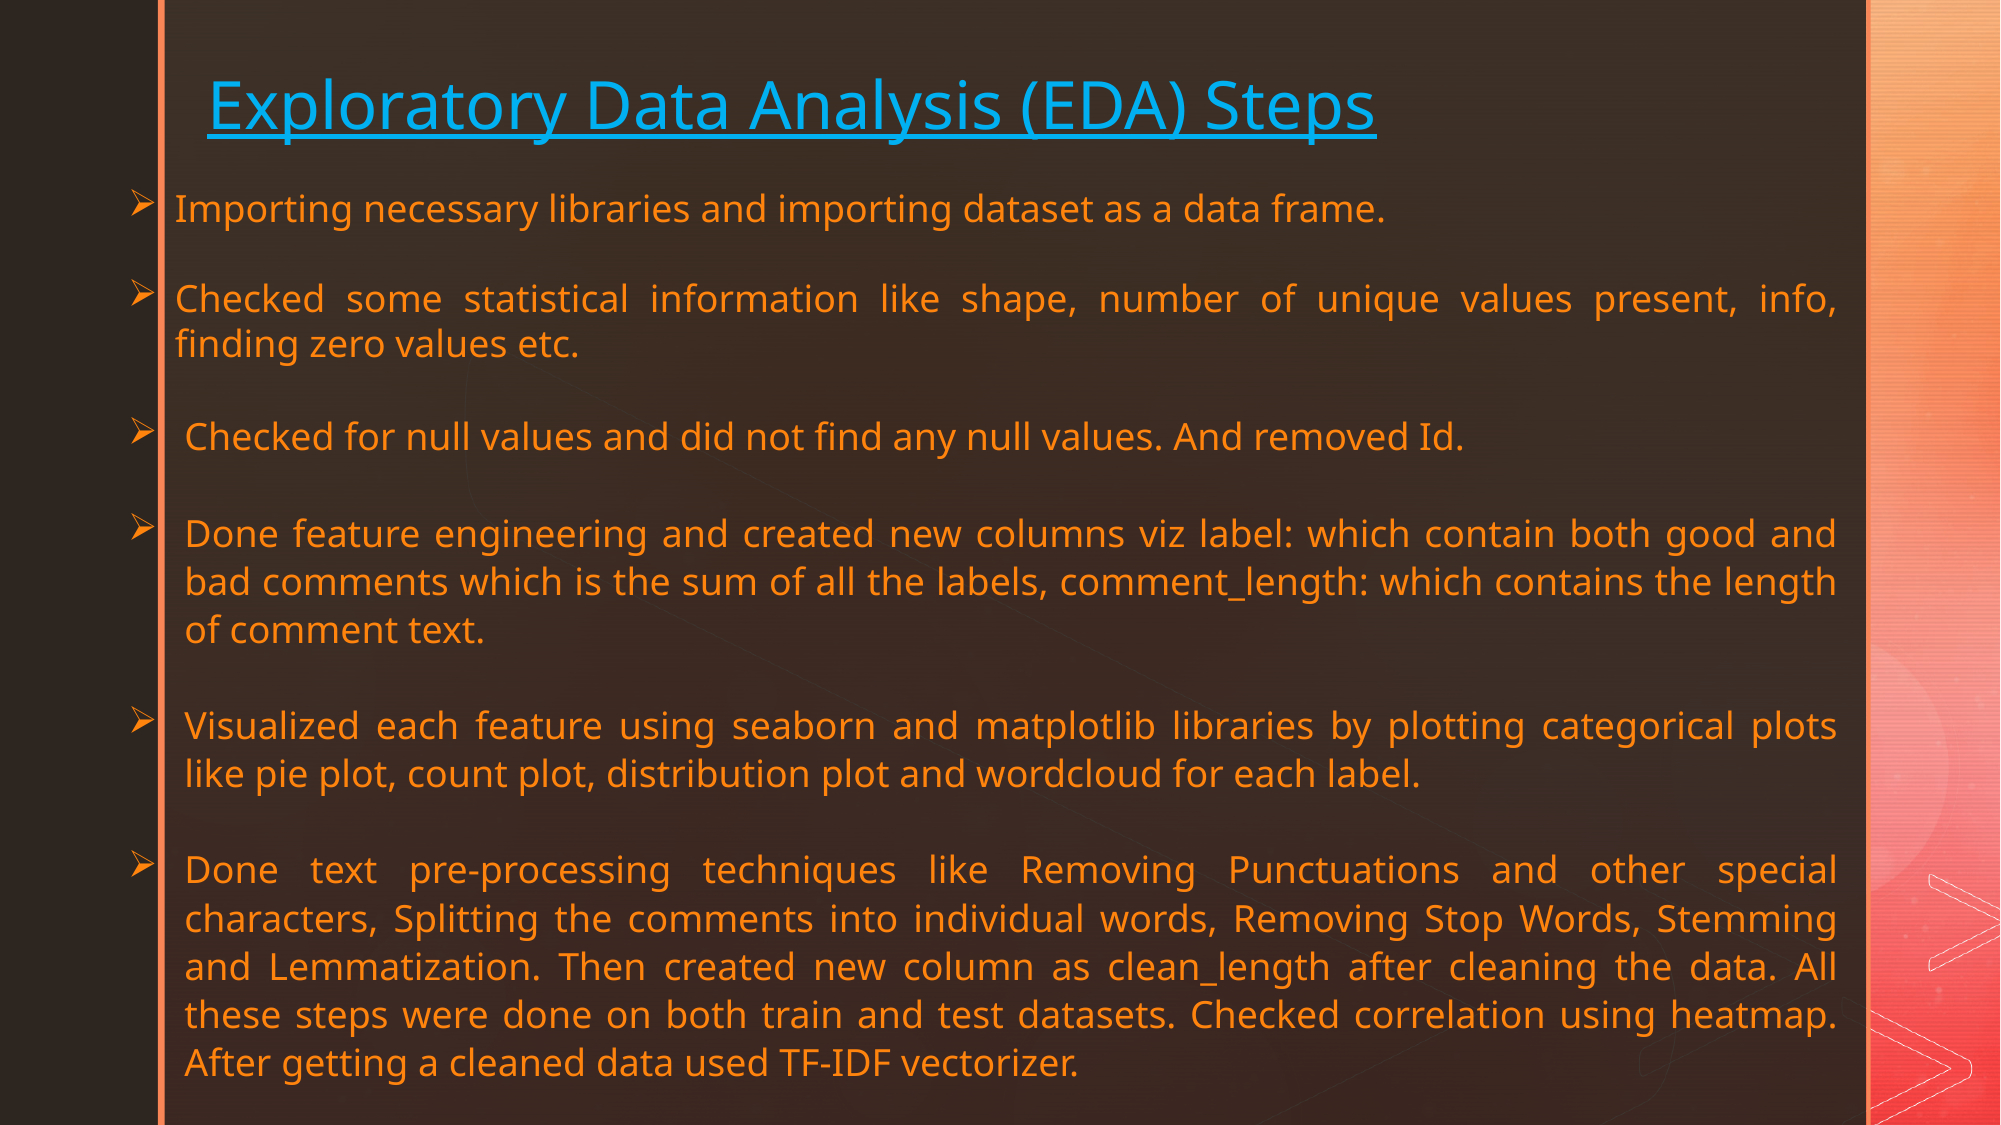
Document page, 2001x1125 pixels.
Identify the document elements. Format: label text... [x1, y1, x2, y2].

text_box Importing necessary libraries and importing dataset as a data frame. Checked some statistical information like shape, number of unique values present, info, finding zero values etc. Checked for null values and did not find any null values. And removed Id. Done feature engineering and created new columns viz label: which contain both good and bad comments which is the sum of all the labels, comment_length: which contains the length of comment text. Visualized each feature using seaborn and matplotlib libraries by plotting categorical plots like pie plot, count plot, distribution plot and wordcloud for each label. Done text pre-processing techniques like Removing Punctuations and other special characters, Splitting the comments into individual words, Removing Stop Words, Stemming and Lemmatization. Then created new column as clean_length after cleaning the data. All these steps were done on both train and test datasets. Checked correlation using heatmap. After getting a cleaned data used TF-IDF vectorizer. [113, 177, 1855, 1125]
text_box Exploratory Data Analysis (EDA) Steps [192, 55, 2000, 150]
picture [1871, 0, 2001, 1125]
